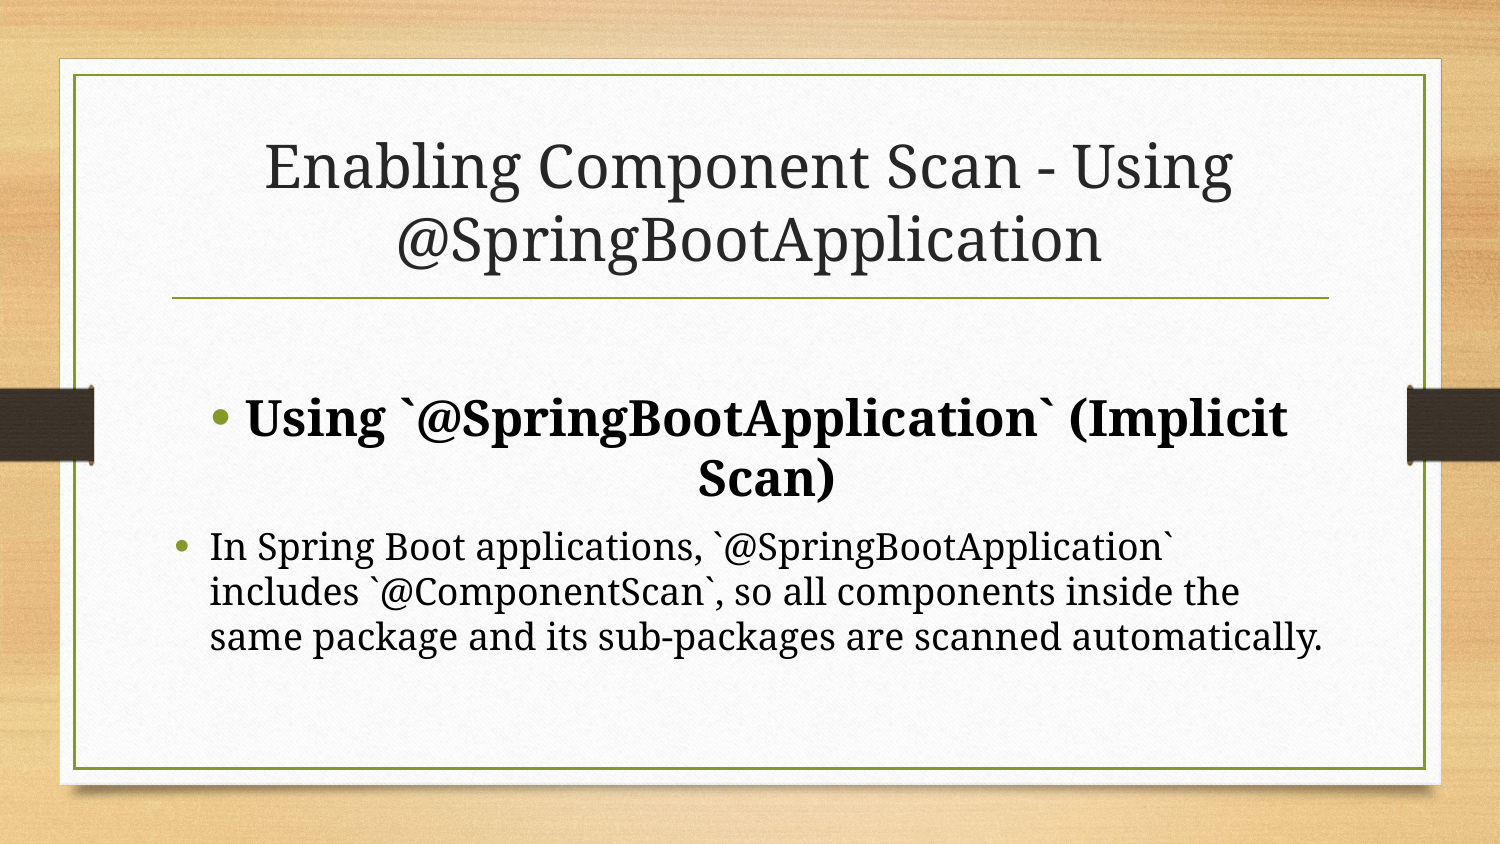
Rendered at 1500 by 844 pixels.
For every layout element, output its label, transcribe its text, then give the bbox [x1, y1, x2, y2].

title Enabling Component Scan - Using @SpringBootApplication [159, 120, 1341, 282]
picture [0, 0, 1500, 844]
list Using `@SpringBootApplication` (Implicit Scan) In Spring Boot applications, `@SpringBootApplication` includes `@ComponentScan`, so all components inside the same package and its sub-packages are scanned automatically. [159, 314, 1341, 723]
